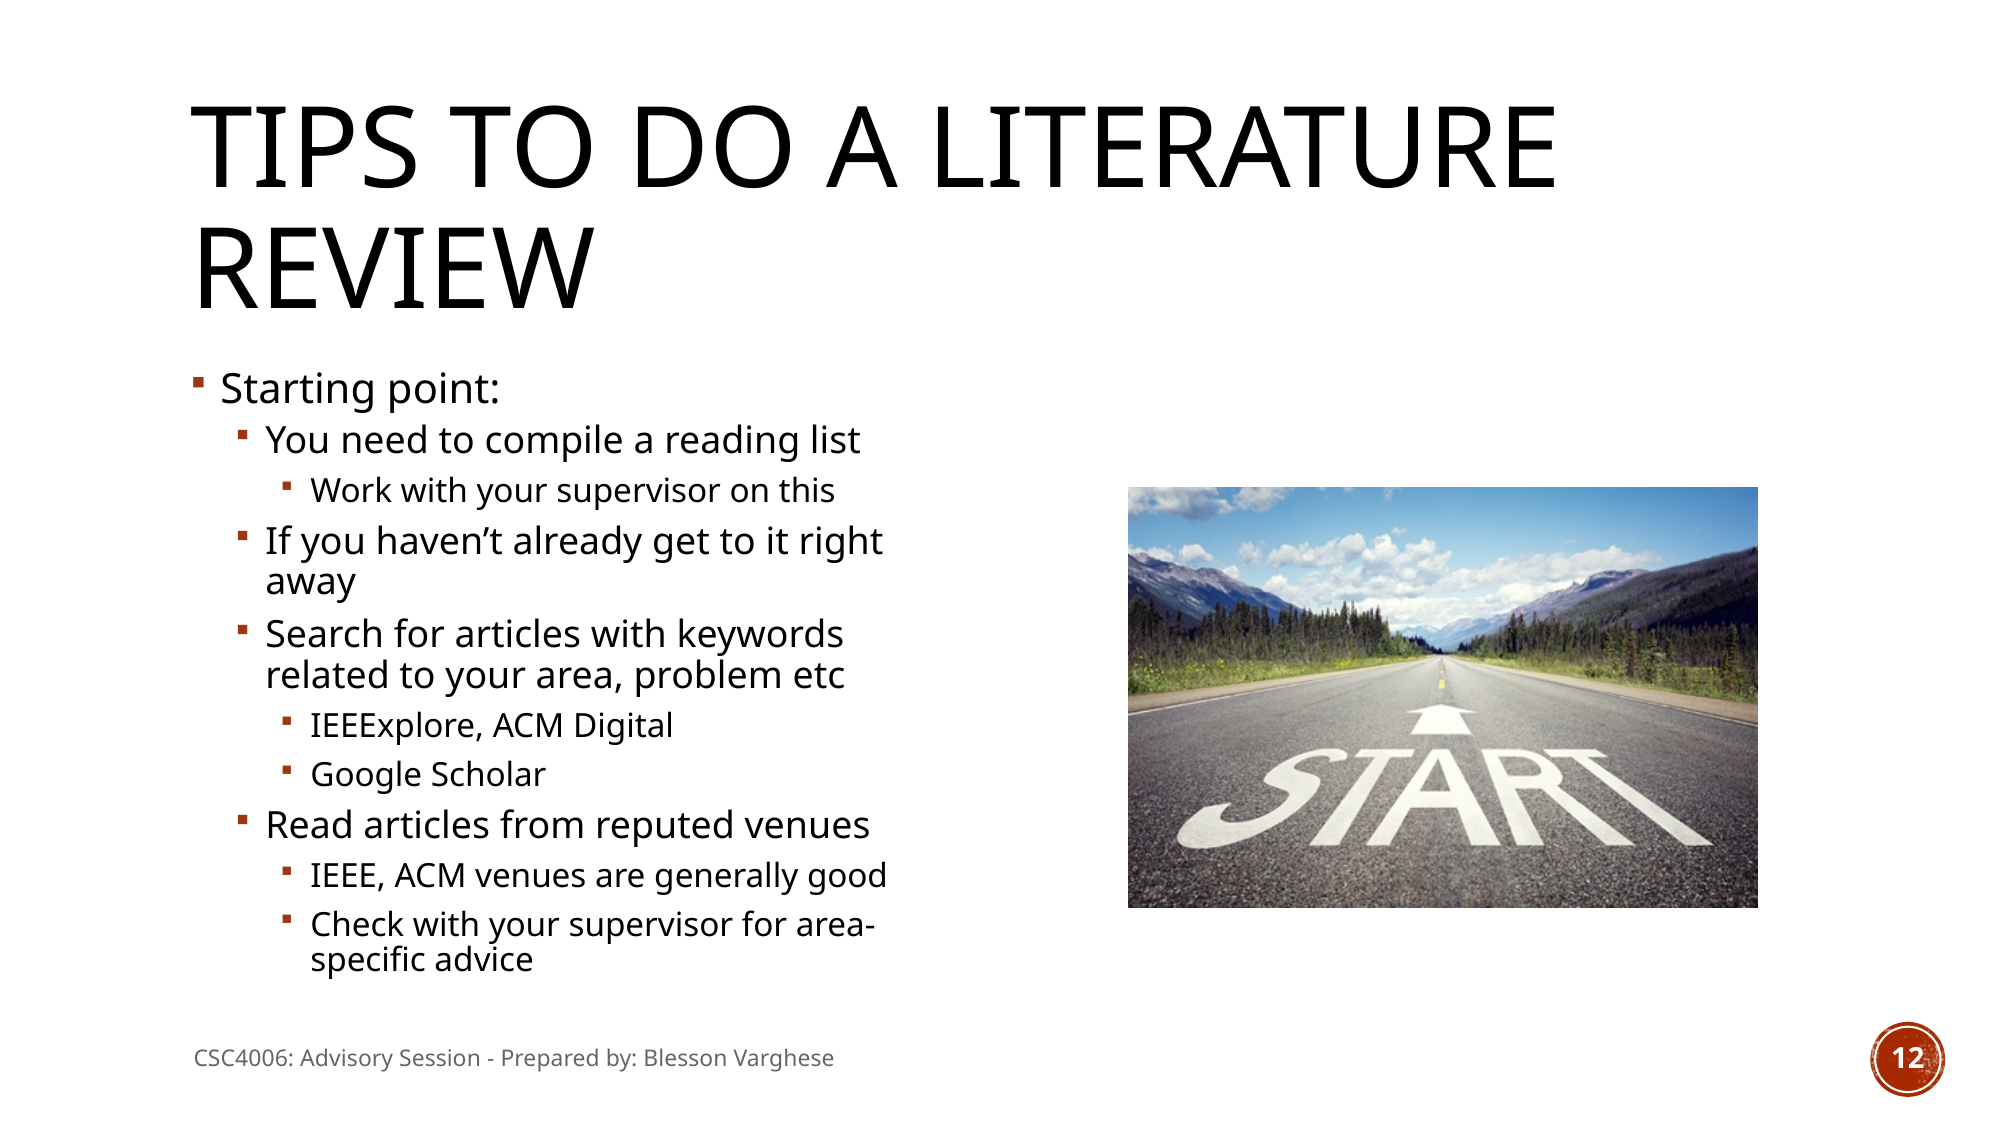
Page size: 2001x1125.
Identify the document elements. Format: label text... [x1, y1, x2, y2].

footer CSC4006: Advisory Session - Prepared by: Blesson Varghese [178, 1028, 1217, 1089]
list Starting point: You need to compile a reading list Work with your supervisor on this If you haven’t already get to it right away Search for articles with keywords related to your area, problem etc IEEExplore, ACM Digital Google Scholar Read articles from reputed venues IEEE, ACM venues are generally good Check with your supervisor for area-specific advice [175, 360, 956, 1013]
slide_number 12 [1855, 1028, 1961, 1089]
title tIps to do a literature review [175, 79, 1826, 344]
picture [1128, 487, 1758, 908]
